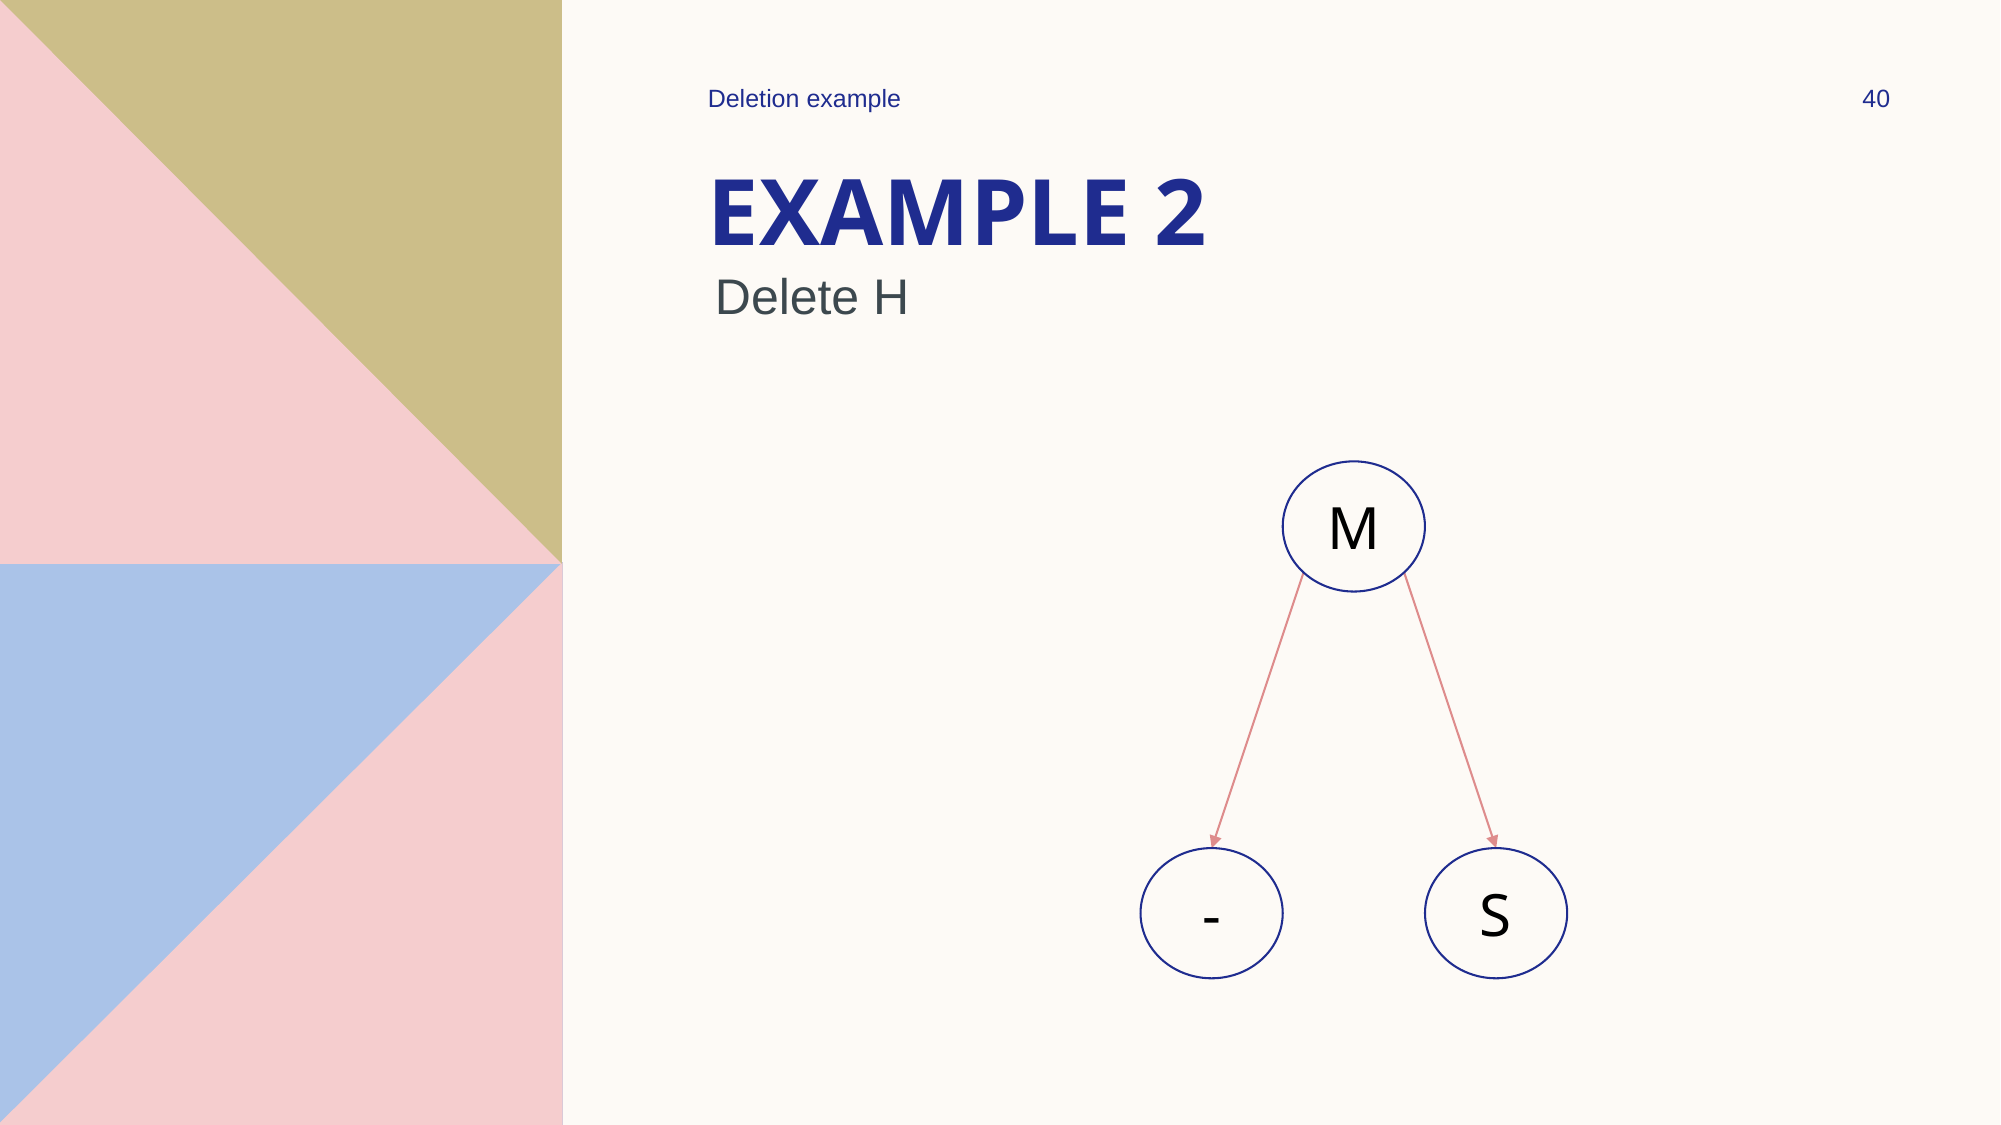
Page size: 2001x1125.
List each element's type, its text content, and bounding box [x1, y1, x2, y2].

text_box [1404, 572, 1497, 849]
text_box S [1423, 847, 1569, 980]
text_box Delete H [700, 257, 1945, 332]
title Example 2 [693, 146, 1803, 273]
text_box - [1139, 847, 1284, 980]
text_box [1211, 572, 1304, 849]
text_box M [1281, 460, 1426, 593]
footer Deletion example [693, 75, 1218, 120]
slide_number 40 [1795, 75, 1958, 120]
